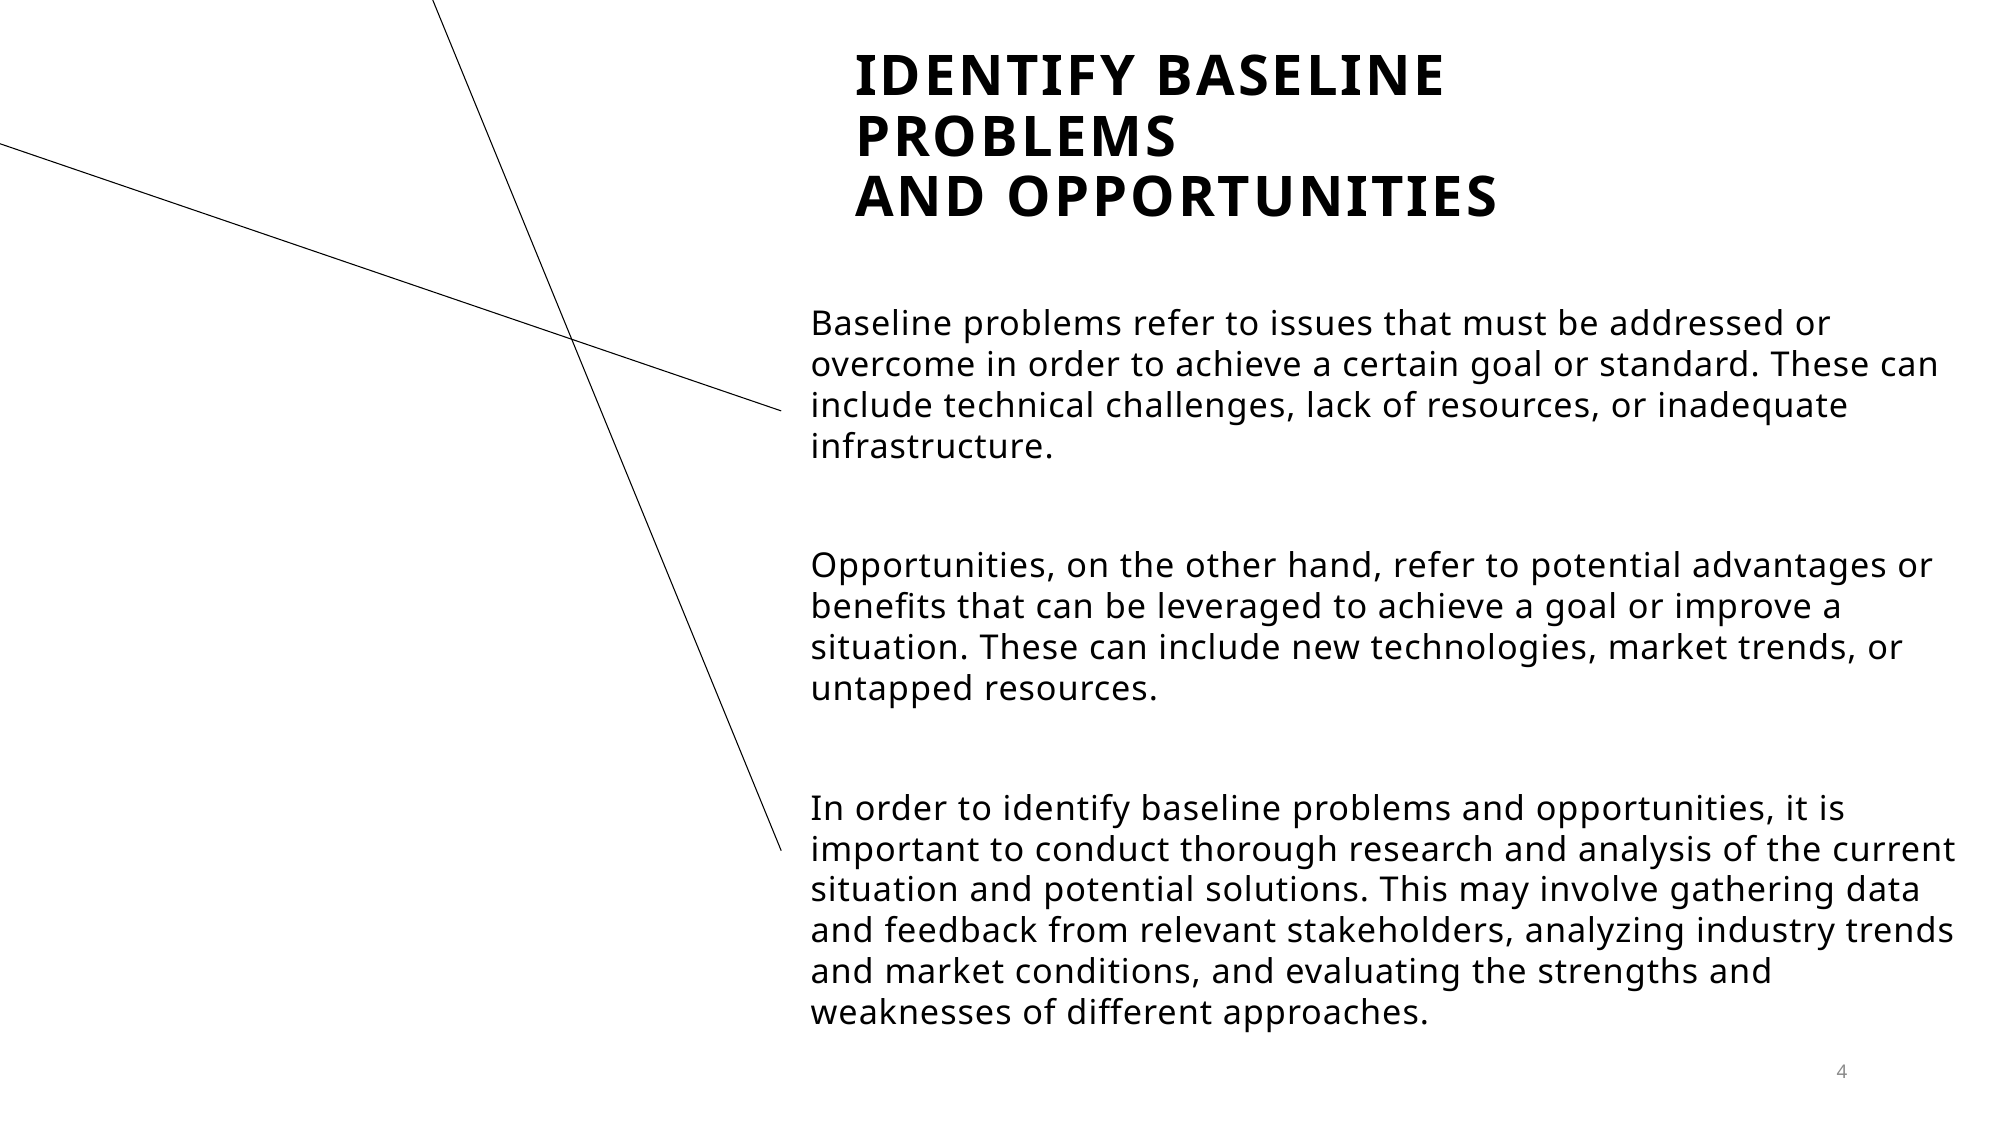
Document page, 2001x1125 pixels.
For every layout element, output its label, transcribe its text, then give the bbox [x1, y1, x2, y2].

title Identify baseline problems and opportunities [839, 38, 1679, 236]
slide_number 4 [1412, 1042, 1863, 1103]
list Baseline problems refer to issues that must be addressed or overcome in order to achieve a certain goal or standard. These can include technical challenges, lack of resources, or inadequate infrastructure. Opportunities, on the other hand, refer to potential advantages or benefits that can be leveraged to achieve a goal or improve a situation. These can include new technologies, market trends, or untapped resources. In order to identify baseline problems and opportunities, it is important to conduct thorough research and analysis of the current situation and potential solutions. This may involve gathering data and feedback from relevant stakeholders, analyzing industry trends and market conditions, and evaluating the strengths and weaknesses of different approaches. [795, 294, 1981, 1043]
